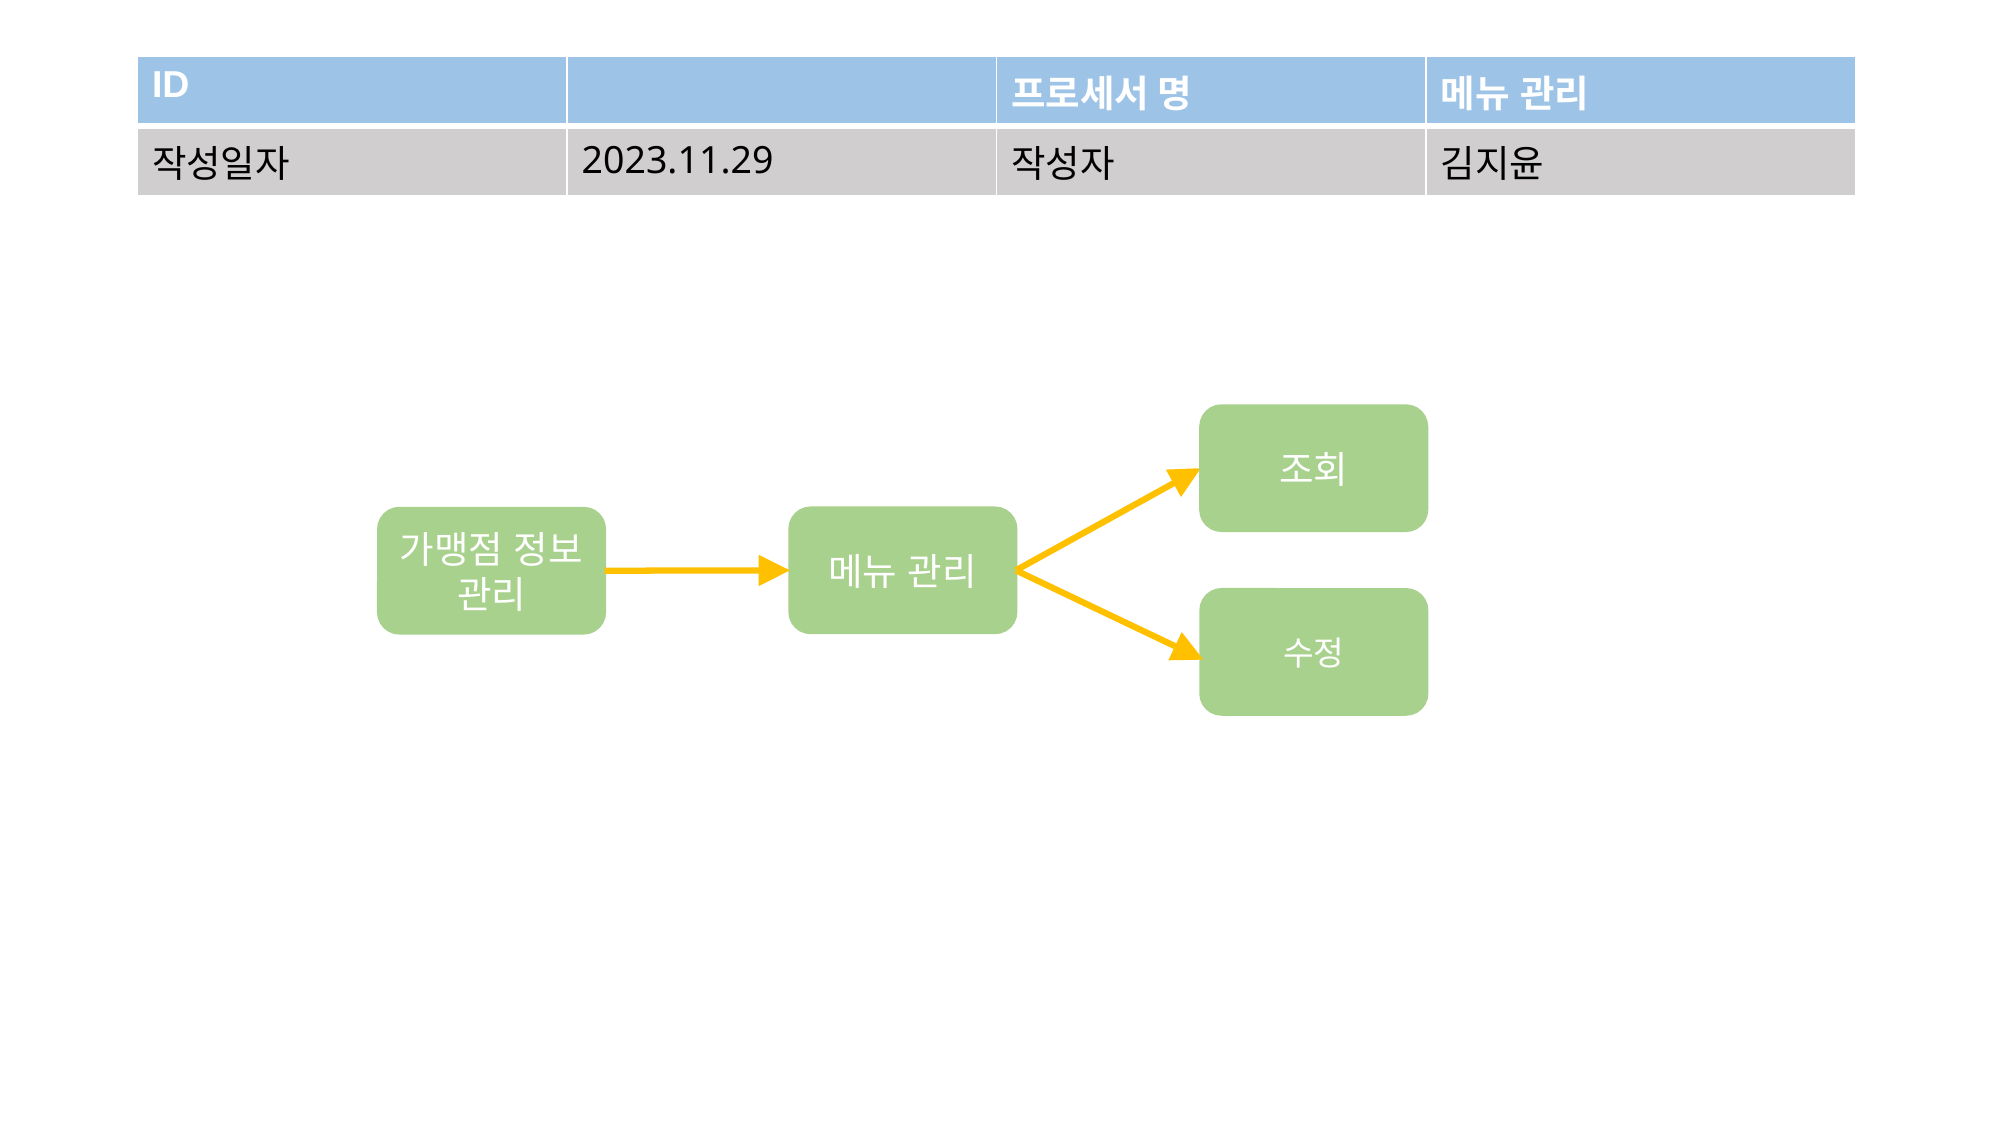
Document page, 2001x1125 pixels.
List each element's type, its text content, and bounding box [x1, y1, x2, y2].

table_header 메뉴 관리 [1427, 57, 1855, 123]
table_cell 2023.11.29 [568, 129, 996, 195]
table_header ID [138, 57, 566, 123]
text_box 수정 [1199, 588, 1428, 716]
table_header 프로세서 명 [997, 57, 1425, 123]
table_cell 작성자 [997, 129, 1425, 195]
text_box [1015, 570, 1204, 660]
text_box 조회 [1199, 404, 1428, 532]
table_header [568, 57, 996, 123]
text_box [1015, 468, 1201, 570]
text_box 가맹점 정보 관리 [377, 507, 606, 635]
table_cell 작성일자 [138, 129, 566, 195]
table_cell 김지윤 [1427, 129, 1855, 195]
text_box 메뉴 관리 [788, 506, 1015, 634]
